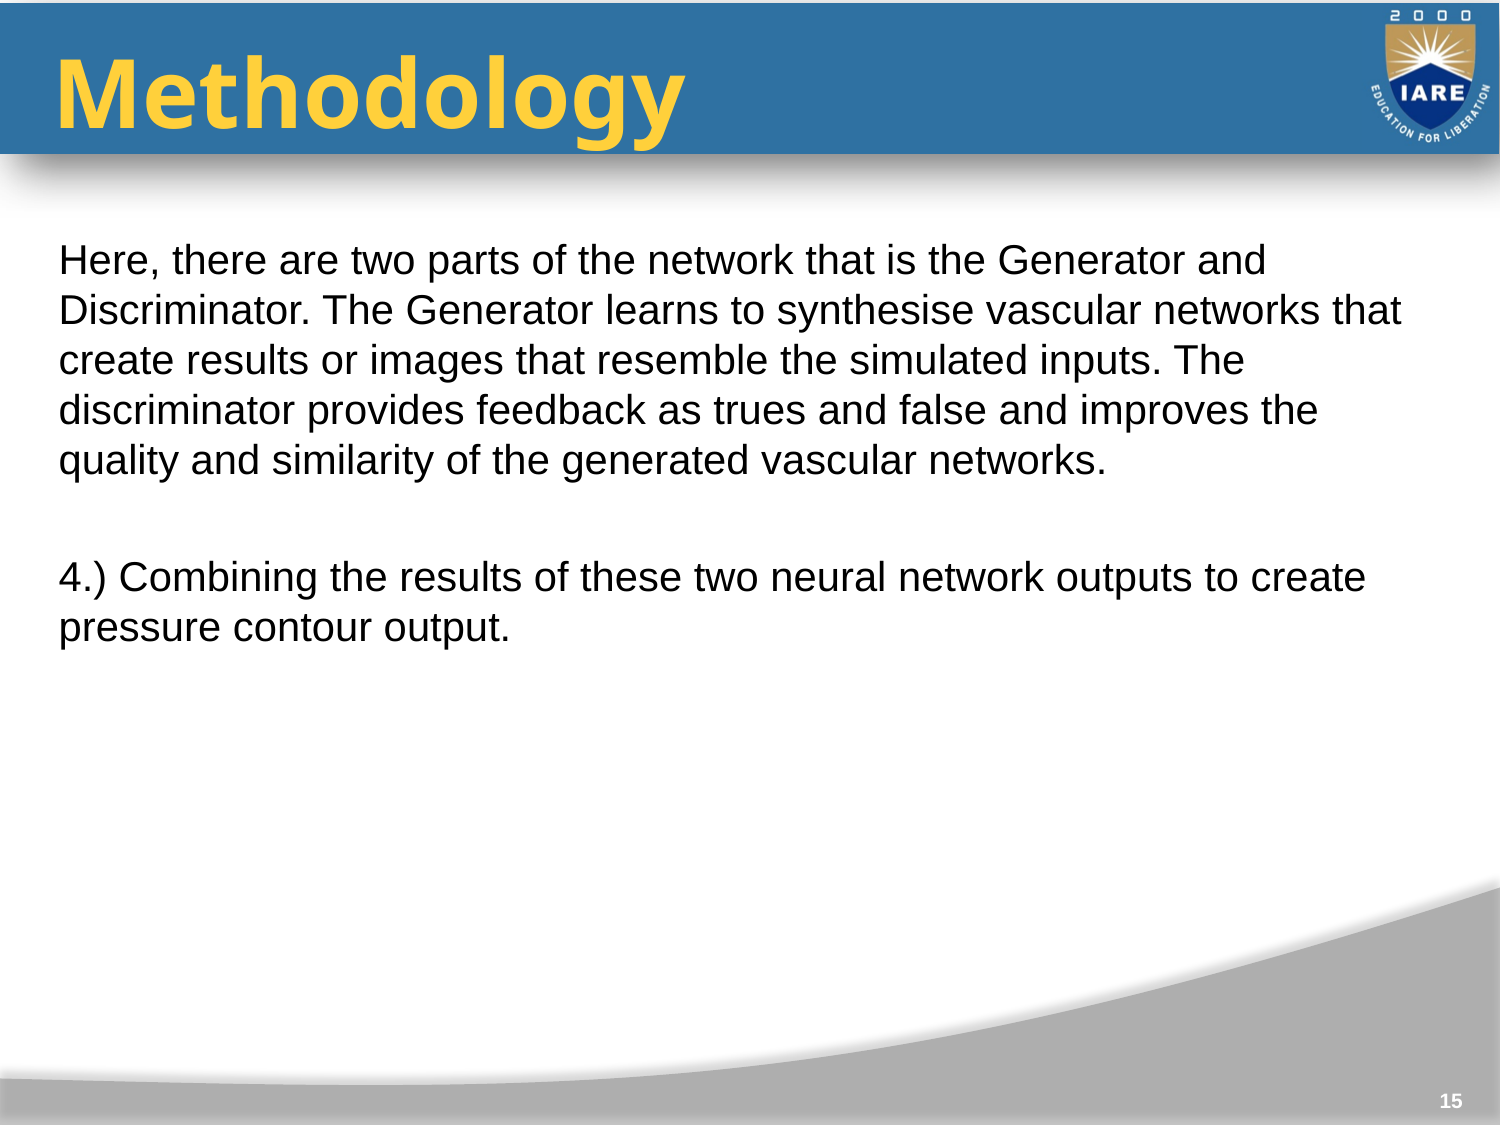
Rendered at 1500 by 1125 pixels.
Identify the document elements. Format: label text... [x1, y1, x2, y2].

slide_number 15 [1337, 1053, 1463, 1114]
picture [0, 3, 1499, 154]
list Here, there are two parts of the network that is the Generator and Discriminator. The Generator learns to synthesise vascular networks that create results or images that resemble the simulated inputs. The discriminator provides feedback as trues and false and improves the quality and similarity of the generated vascular networks. 4.) Combining the results of these two neural network outputs to create pressure contour output. [37, 224, 1451, 993]
title Methodology [37, 24, 1300, 188]
